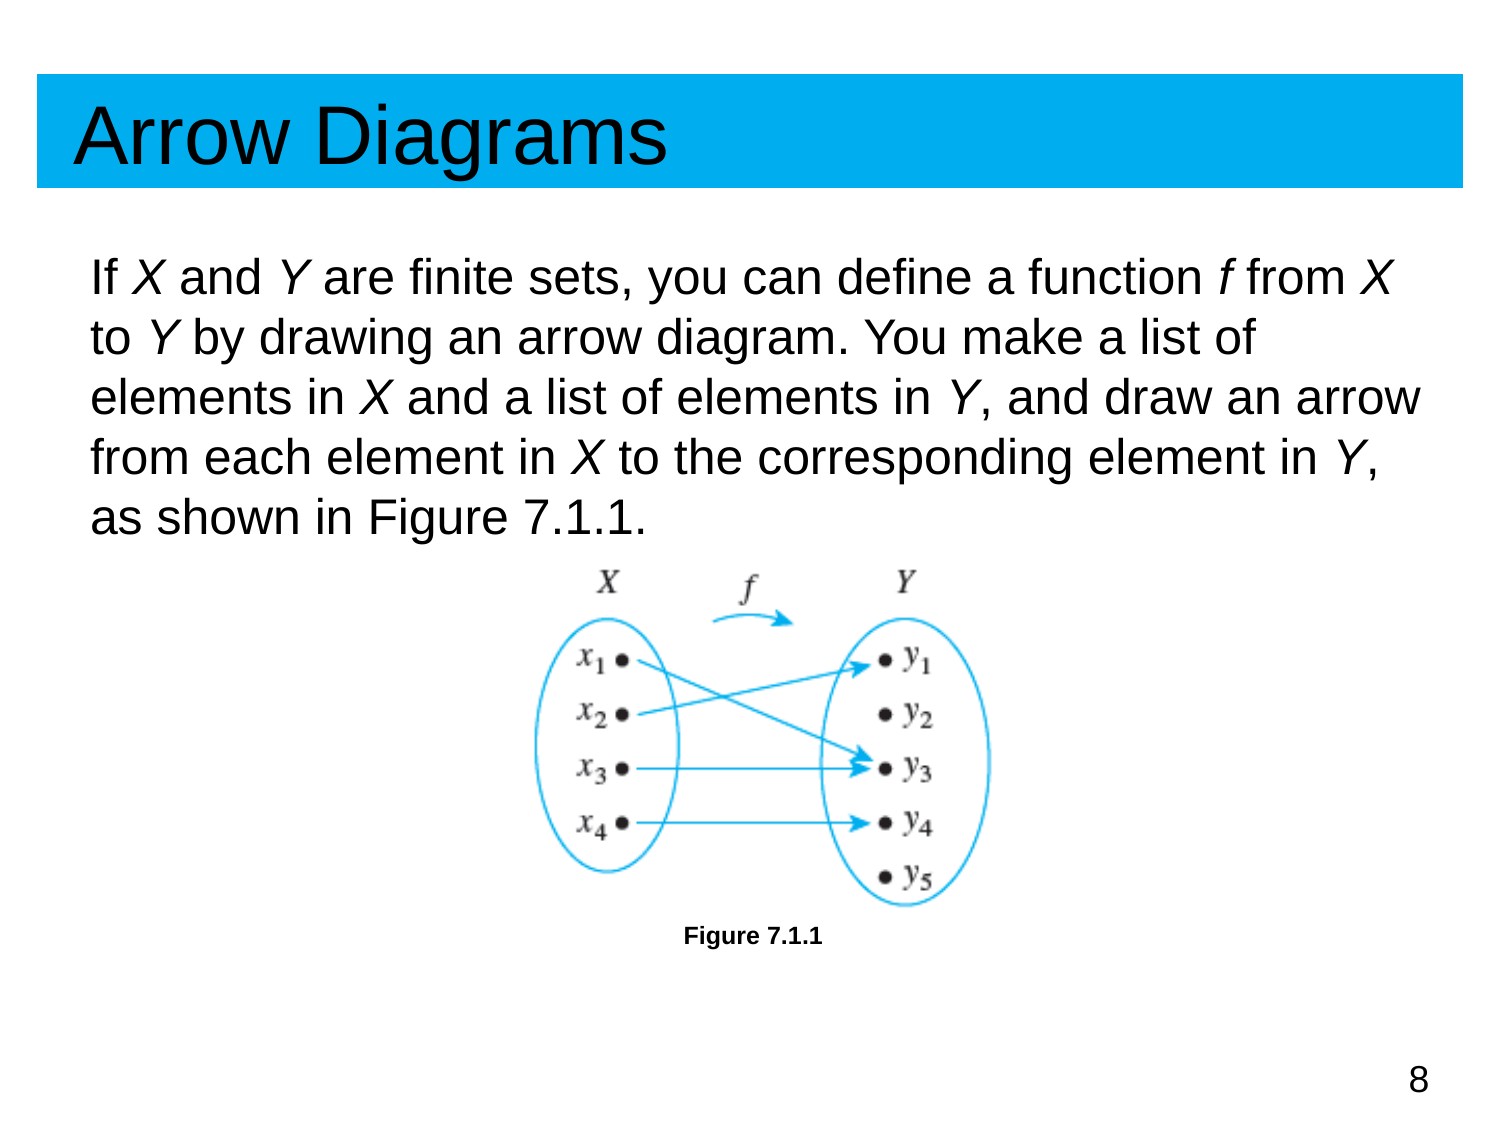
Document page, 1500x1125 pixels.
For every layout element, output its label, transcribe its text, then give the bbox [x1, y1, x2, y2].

picture [524, 556, 1001, 920]
list If X and Y are finite sets, you can define a function f from X to Y by drawing an arrow diagram. You make a list of elements in X and a list of elements in Y, and draw an arrow from each element in X to the corresponding element in Y, as shown in Figure 7.1.1. [75, 237, 1438, 575]
title Arrow Diagrams [58, 37, 1408, 225]
list Figure 7.1.1 [668, 928, 857, 962]
